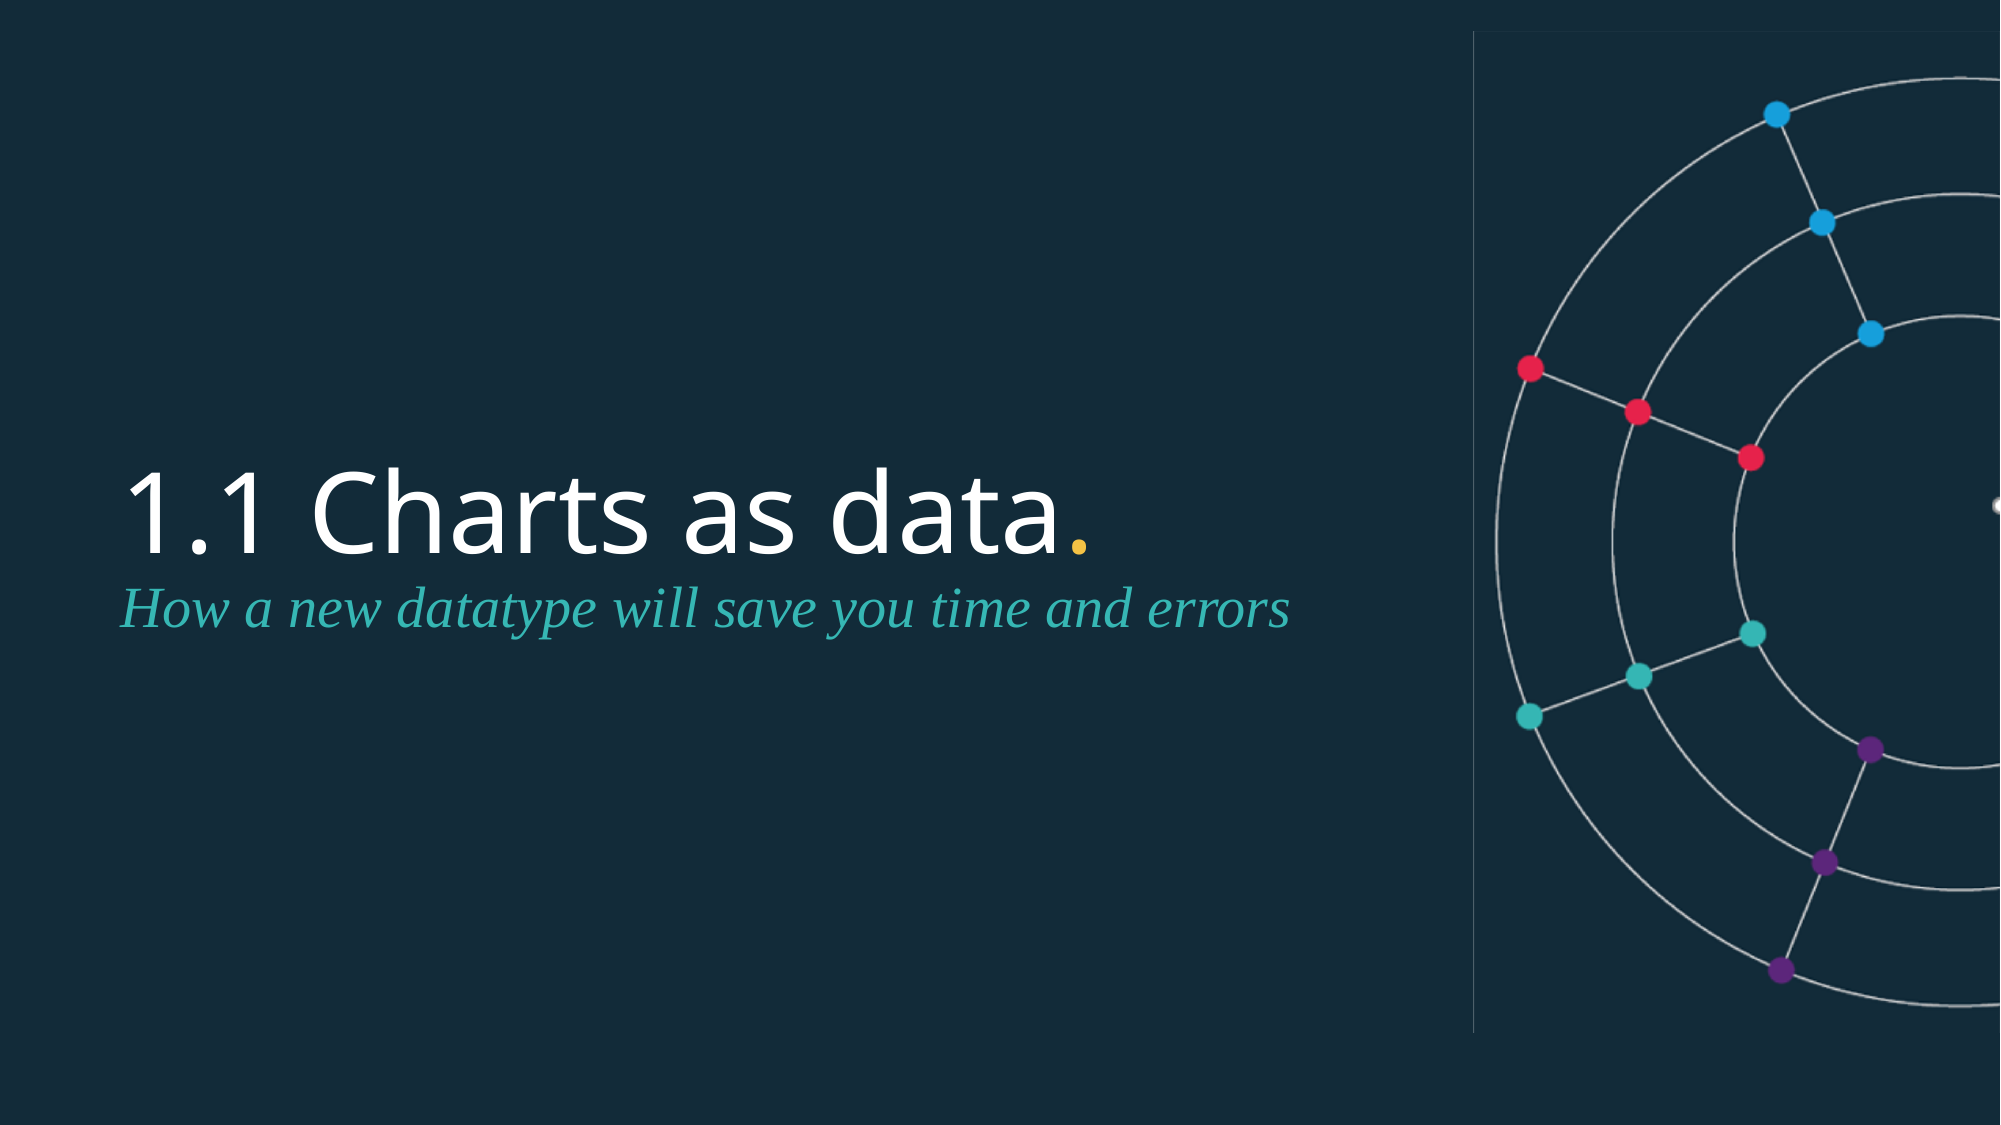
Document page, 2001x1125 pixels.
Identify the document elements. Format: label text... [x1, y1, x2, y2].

picture [1473, 30, 2000, 1033]
title 1.1 Charts as data. How a new datatype will save you time and errors [105, 256, 1473, 648]
